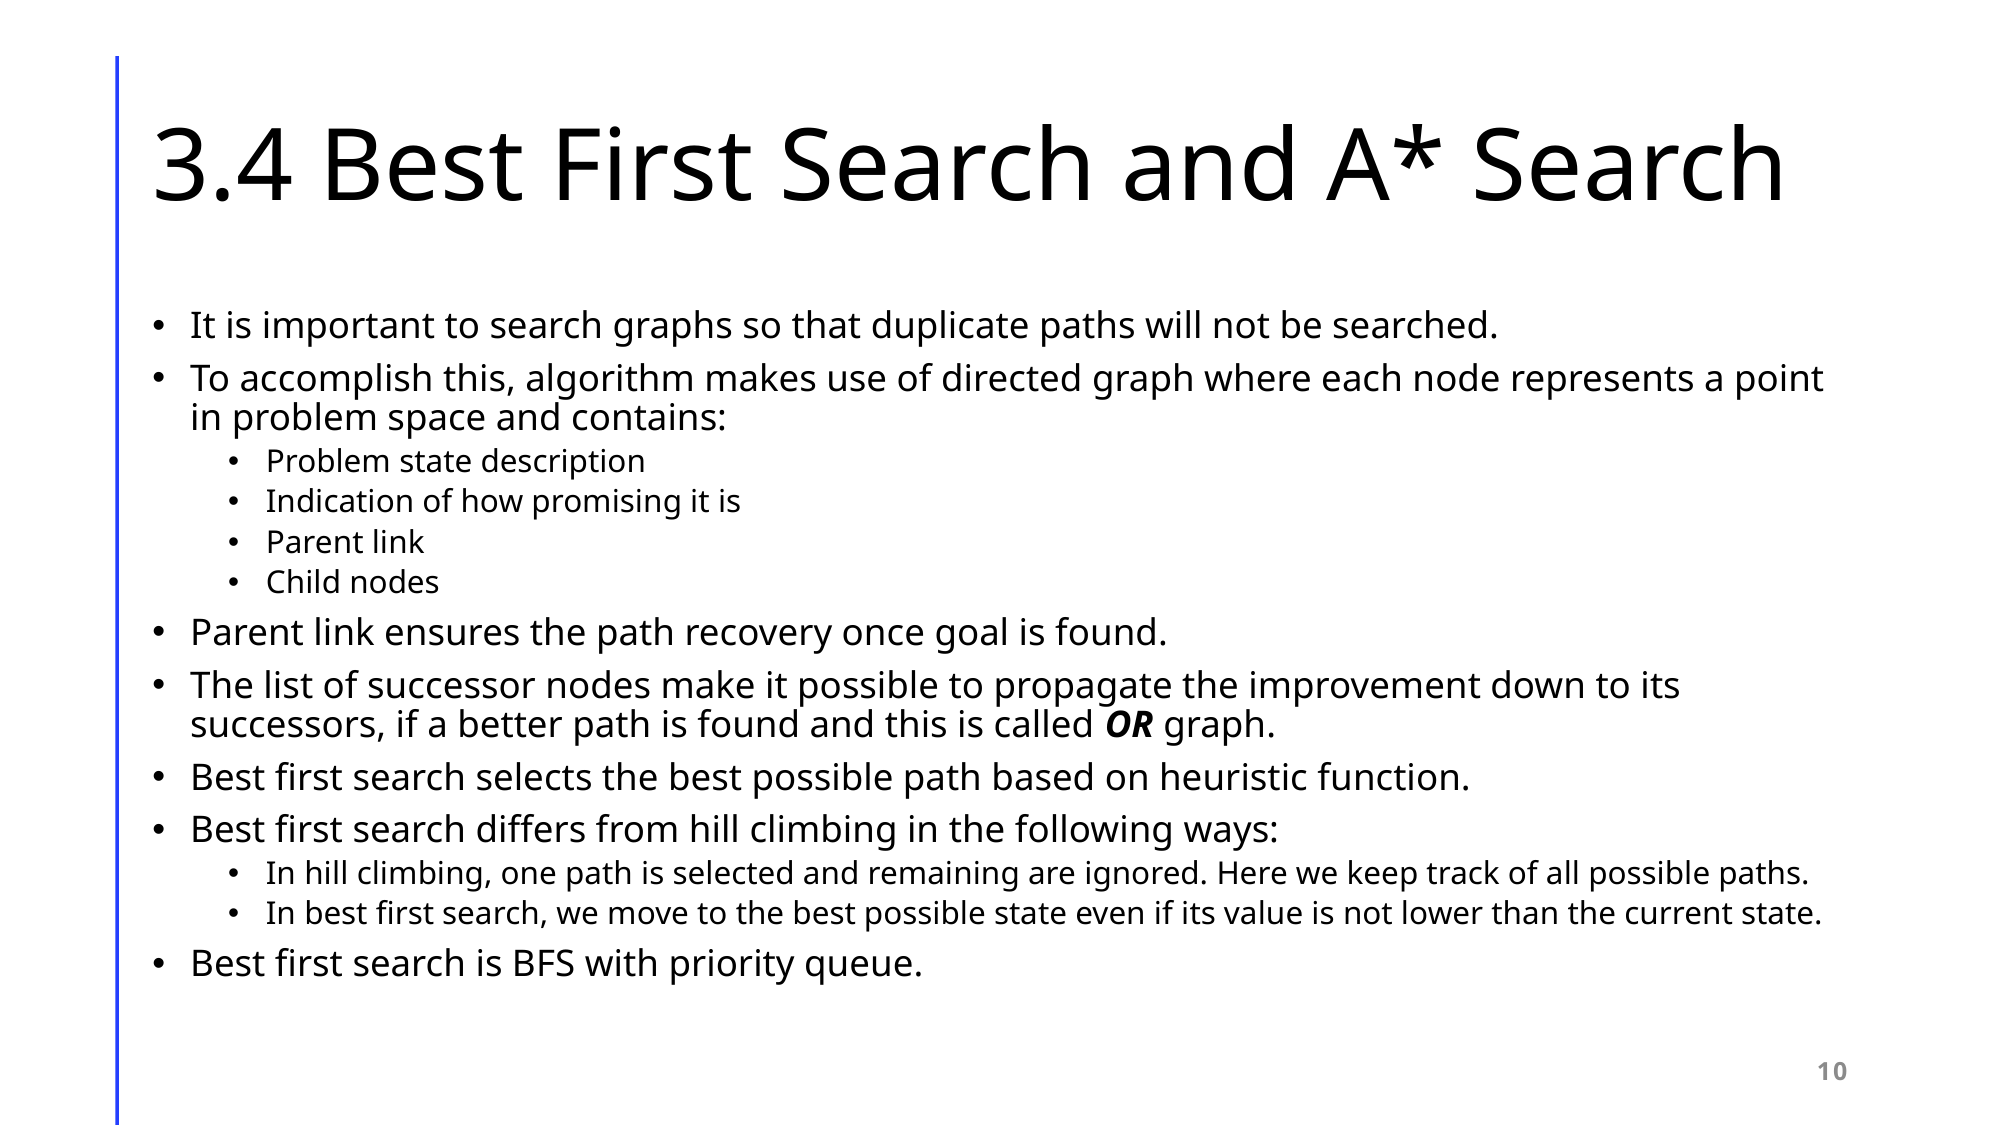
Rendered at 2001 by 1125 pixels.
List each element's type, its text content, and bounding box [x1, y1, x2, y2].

title 3.4 Best First Search and A* Search [137, 59, 1863, 278]
list It is important to search graphs so that duplicate paths will not be searched. To accomplish this, algorithm makes use of directed graph where each node represents a point in problem space and contains: Problem state description Indication of how promising it is Parent link Child nodes Parent link ensures the path recovery once goal is found. The list of successor nodes make it possible to propagate the improvement down to its successors, if a better path is found and this is called OR graph. Best first search selects the best possible path based on heuristic function. Best first search differs from hill climbing in the following ways: In hill climbing, one path is selected and remaining are ignored. Here we keep track of all possible paths. In best first search, we move to the best possible state even if its value is not lower than the current state. Best first search is BFS with priority queue. [137, 299, 1863, 1014]
slide_number 10 [1412, 1042, 1863, 1103]
